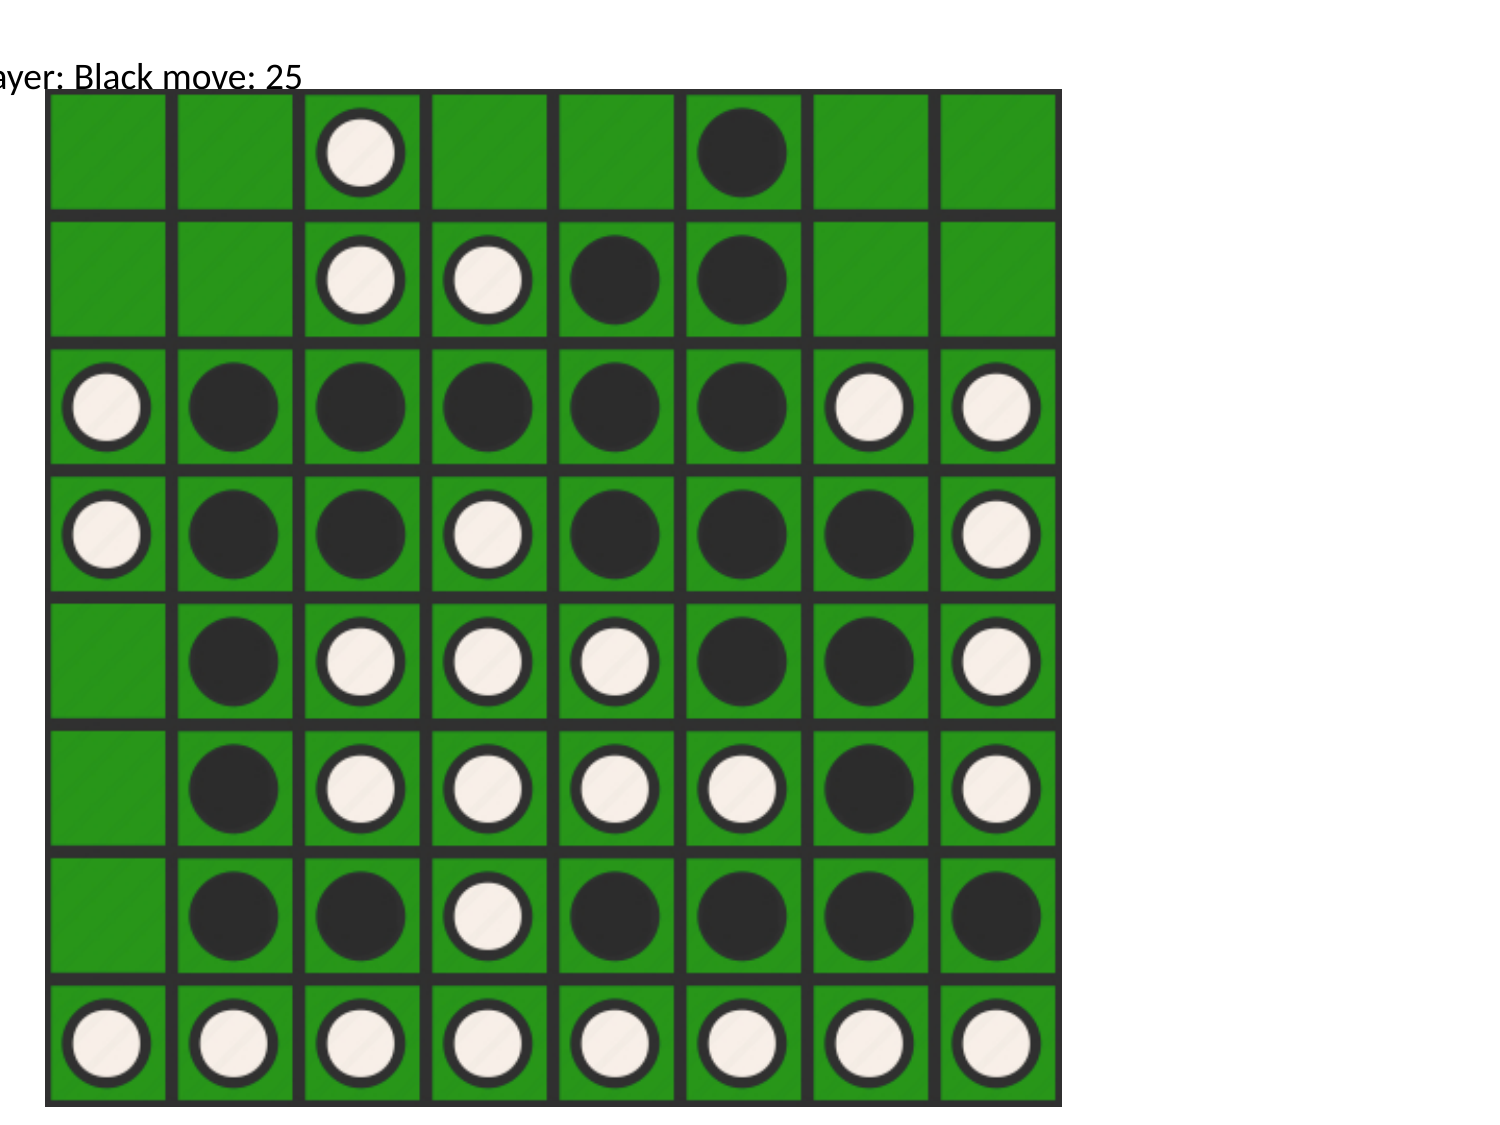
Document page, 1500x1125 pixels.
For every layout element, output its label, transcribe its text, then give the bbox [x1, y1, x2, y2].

text_box turn: 47 player: Black move: 25 [0, 44, 319, 105]
picture [44, 89, 1062, 1107]
